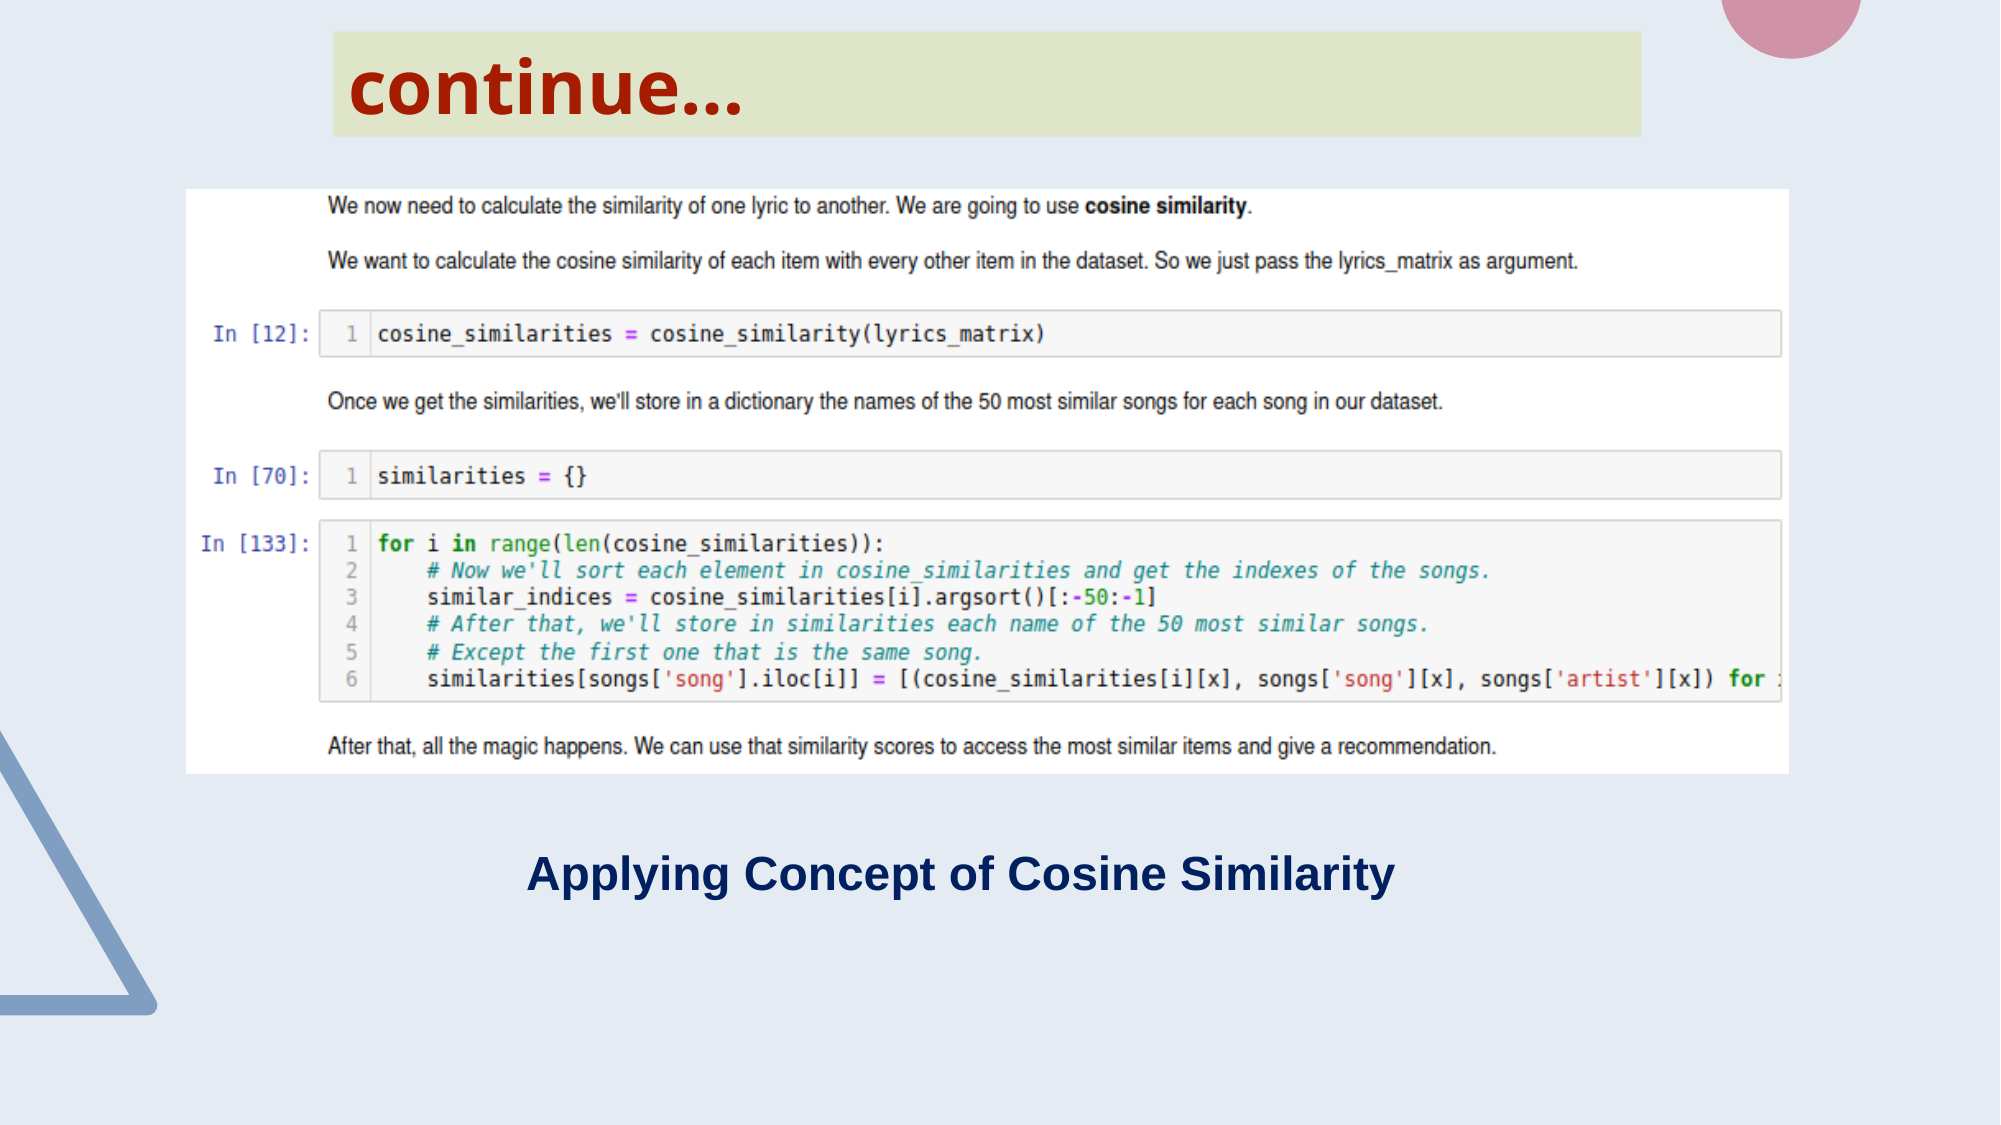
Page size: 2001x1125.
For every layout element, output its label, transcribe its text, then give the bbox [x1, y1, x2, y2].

picture [186, 189, 1789, 775]
text_box Applying Concept of Cosine Similarity [186, 826, 1737, 908]
text_box continue… [333, 31, 1642, 137]
